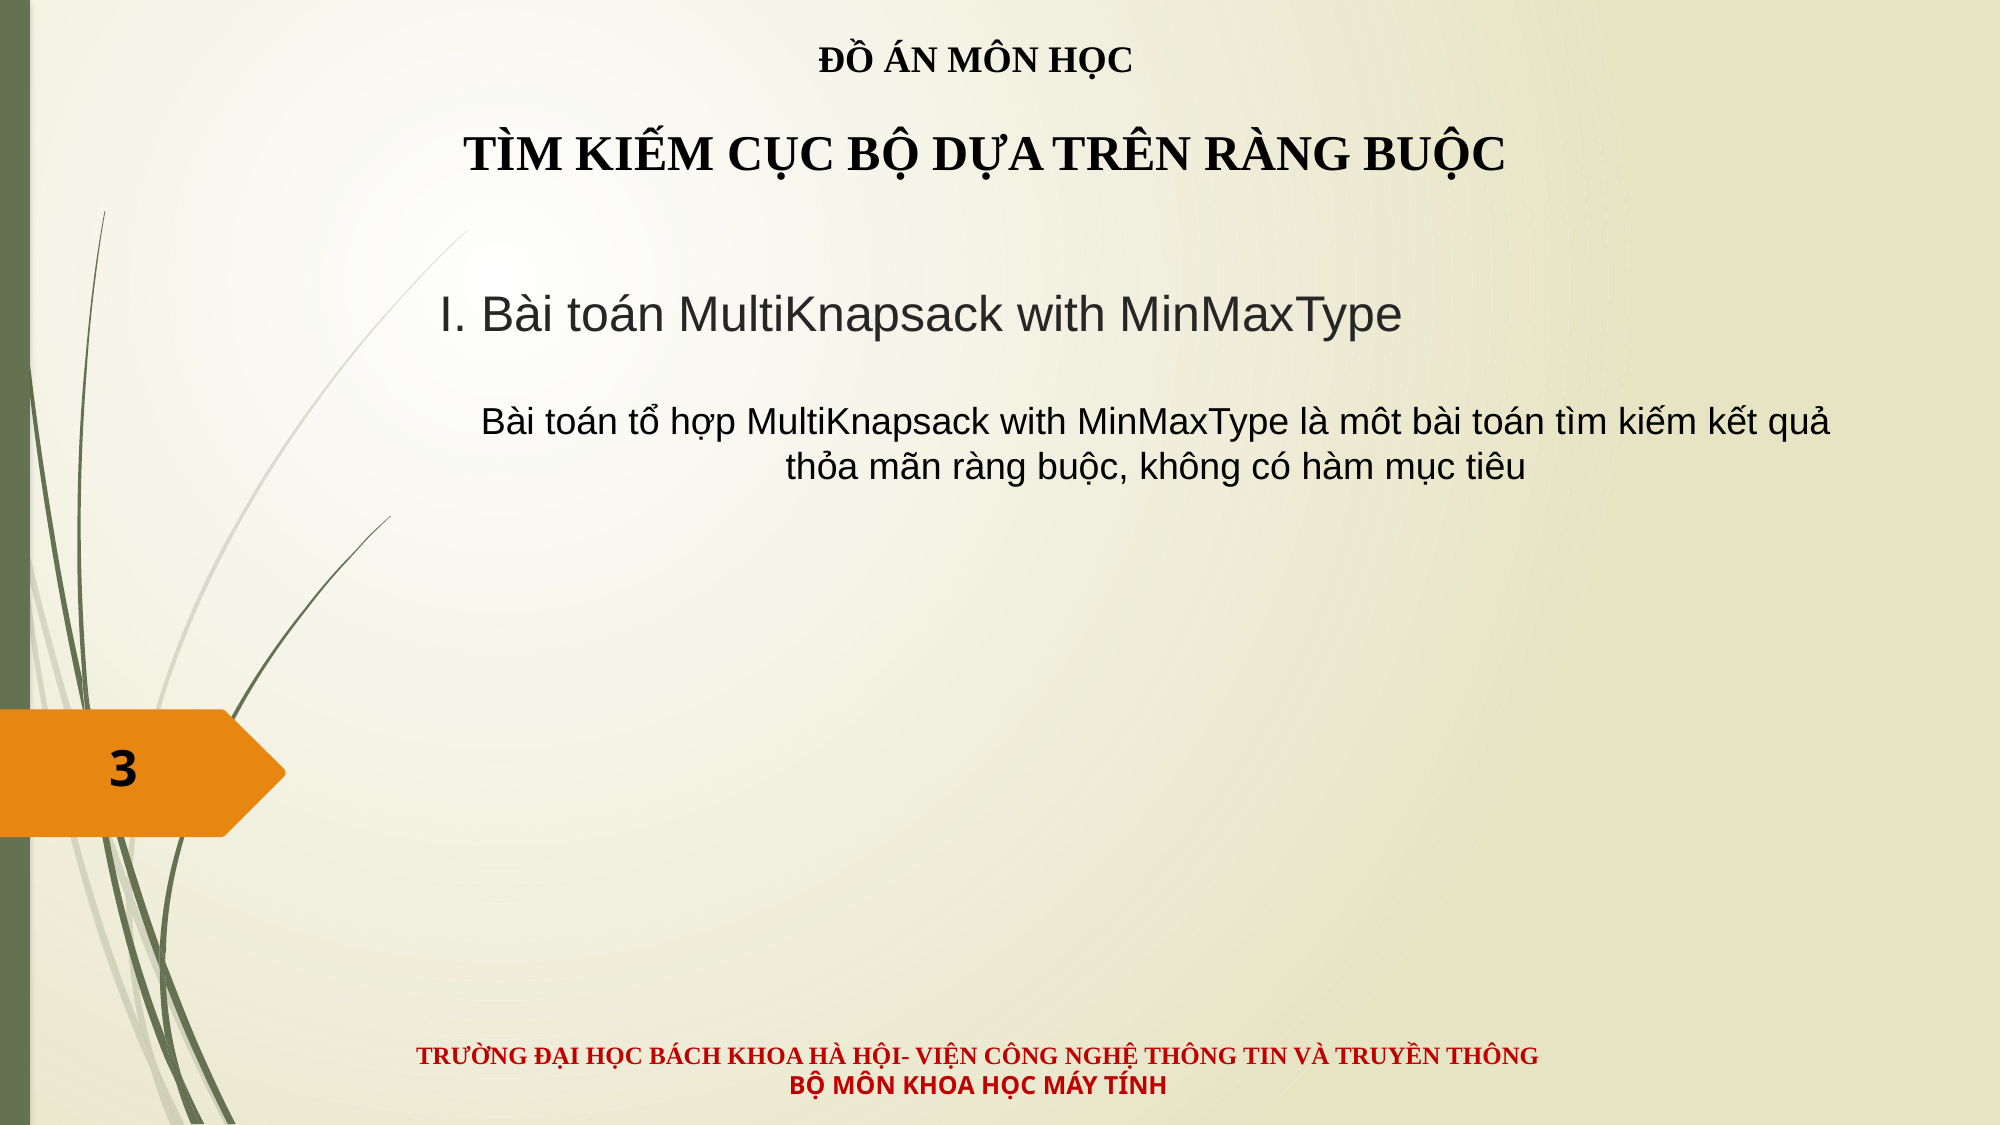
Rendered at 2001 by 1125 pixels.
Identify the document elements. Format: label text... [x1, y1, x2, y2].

text_box ĐỒ ÁN MÔN HỌC [803, 27, 1150, 87]
text_box TRƯỜNG ĐẠI HỌC BÁCH KHOA HÀ HỘI- VIỆN CÔNG NGHỆ THÔNG TIN VÀ TRUYỀN THÔNG BỘ MÔN KHOA HỌC MÁY TÍNH [398, 1031, 1559, 1107]
subtitle Bài toán tổ hợp MultiKnapsack with MinMaxType là môt bài toán tìm kiếm kết quả thỏa mãn ràng buộc, không có hàm mục tiêu [424, 389, 1888, 756]
text_box 3 [94, 728, 203, 804]
title I. Bài toán MultiKnapsack with MinMaxType [424, 199, 1888, 350]
text_box TÌM KIẾM CỤC BỘ DỰA TRÊN RÀNG BUỘC [448, 112, 1602, 188]
